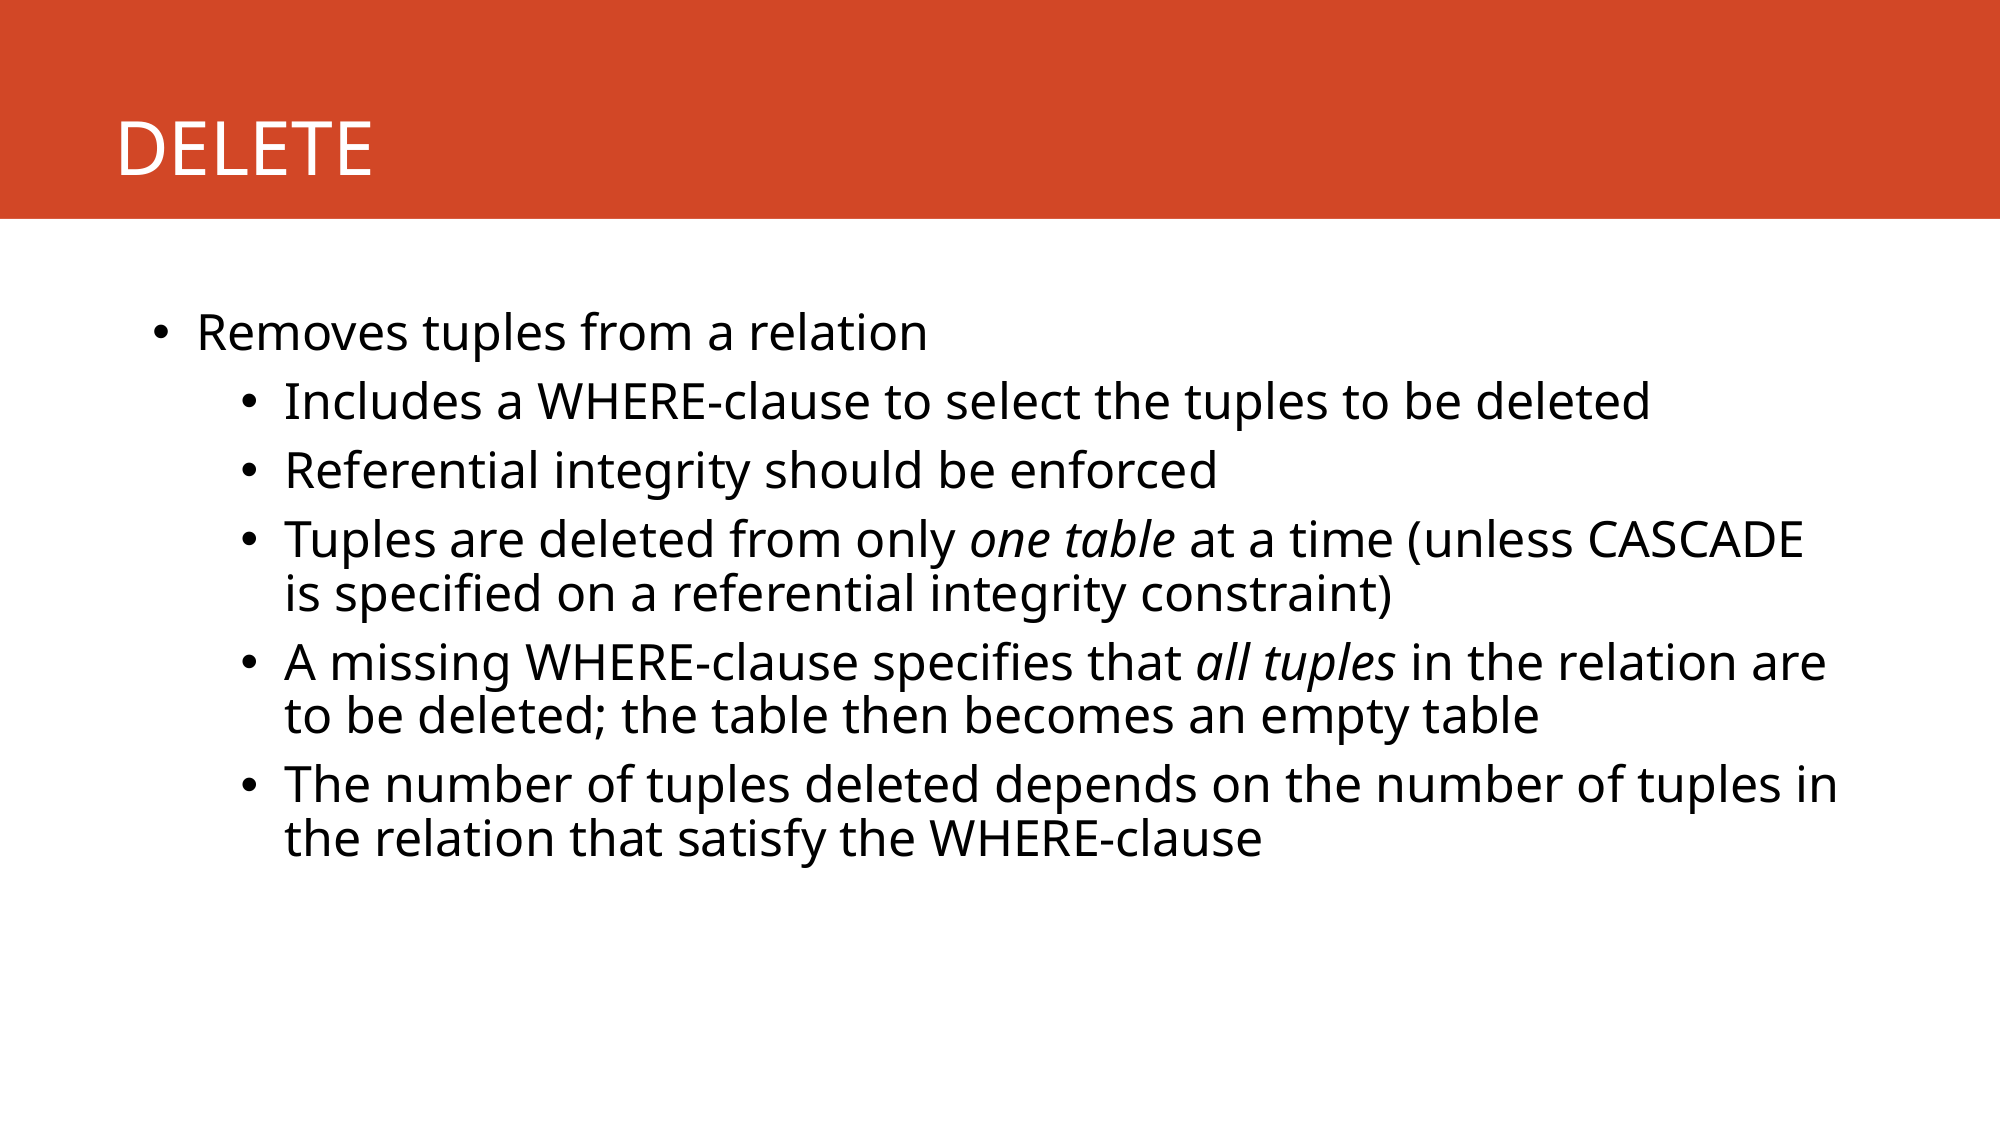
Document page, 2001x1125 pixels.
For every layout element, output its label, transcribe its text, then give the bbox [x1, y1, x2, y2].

list Removes tuples from a relation Includes a WHERE-clause to select the tuples to be deleted Referential integrity should be enforced Tuples are deleted from only one table at a time (unless CASCADE is specified on a referential integrity constraint) A missing WHERE-clause specifies that all tuples in the relation are to be deleted; the table then becomes an empty table The number of tuples deleted depends on the number of tuples in the relation that satisfy the WHERE-clause [137, 299, 1863, 1014]
title DELETE [99, 0, 1863, 199]
